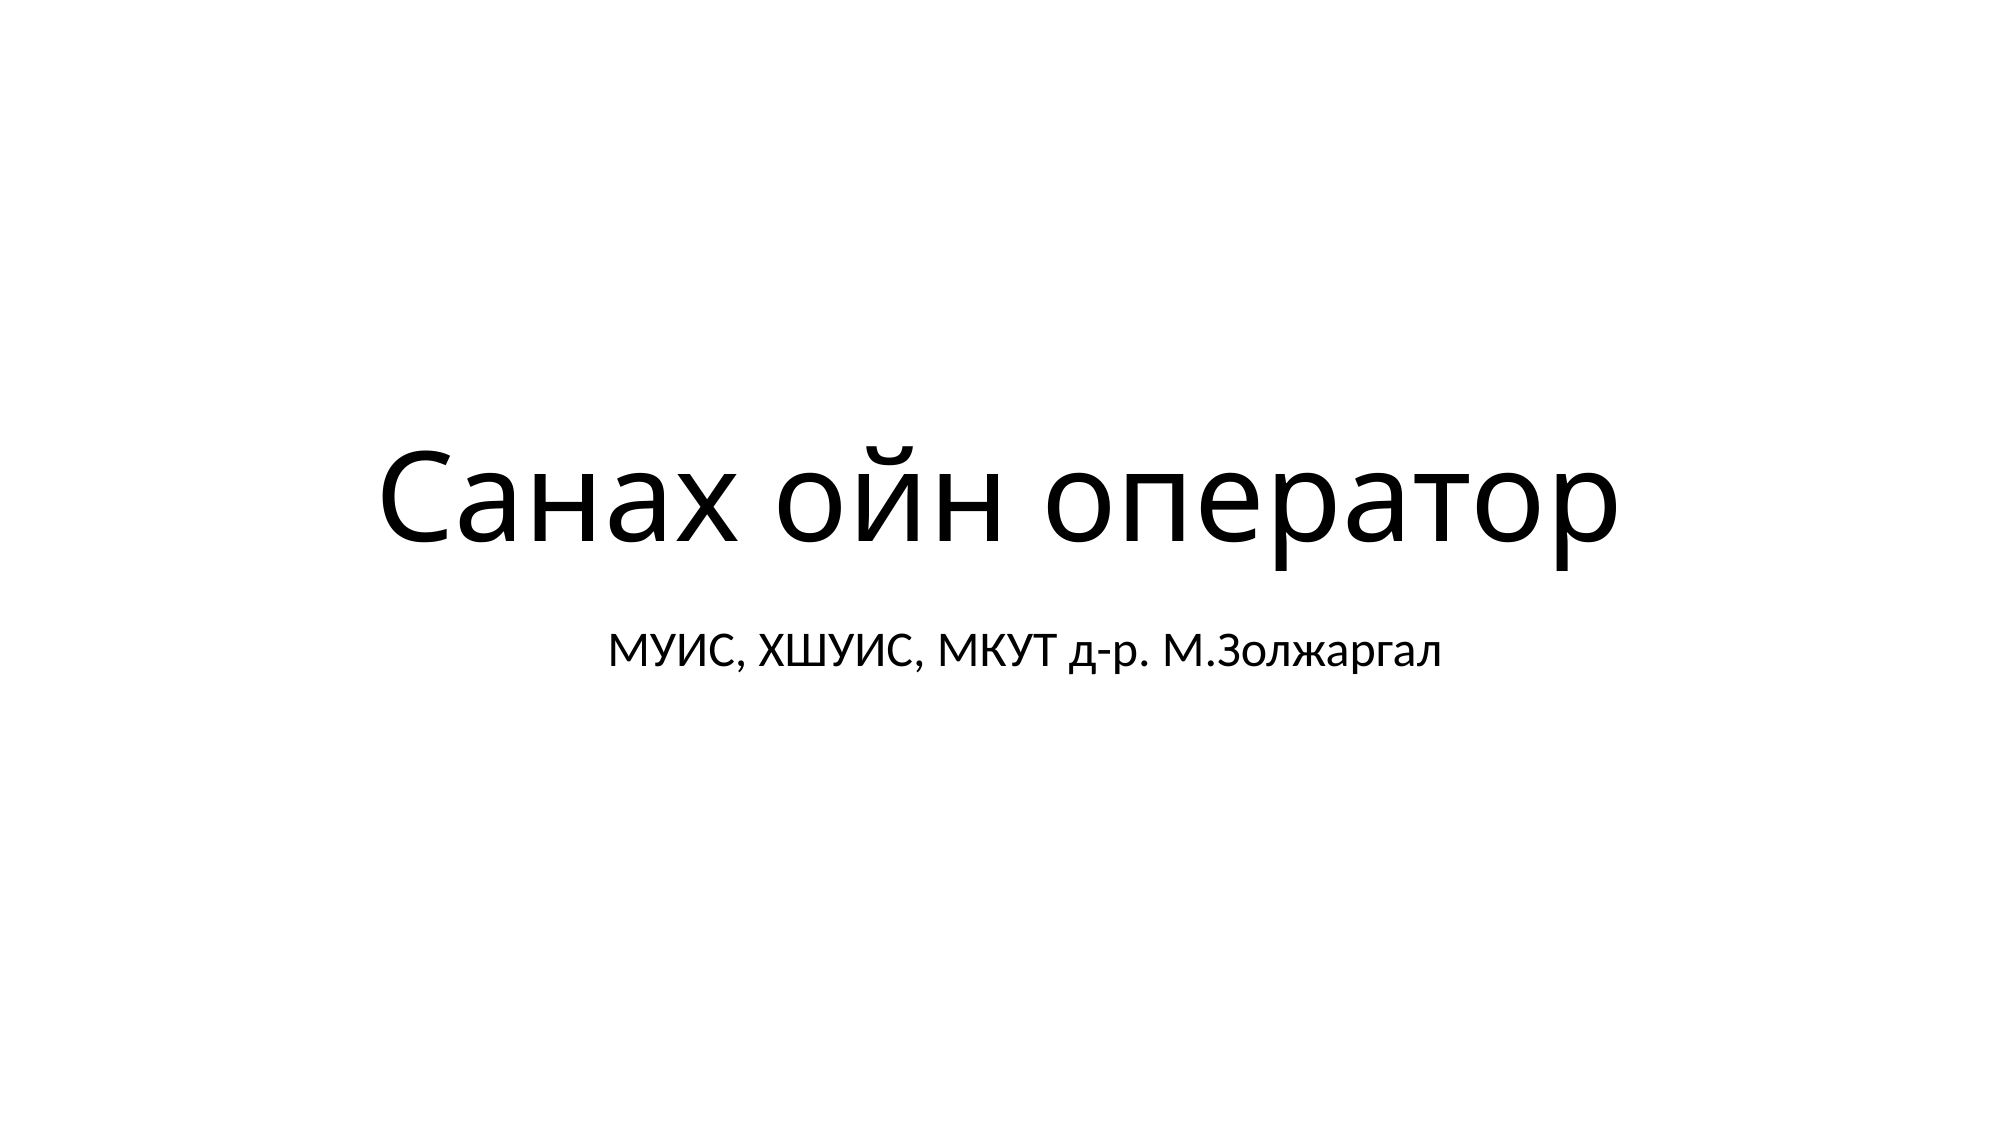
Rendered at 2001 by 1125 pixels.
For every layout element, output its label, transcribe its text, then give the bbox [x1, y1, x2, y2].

title Санах ойн оператор [249, 184, 1750, 576]
text_box МУИС, ХШУИС, МКУТ д-р. М.Золжаргал [274, 615, 1775, 888]
